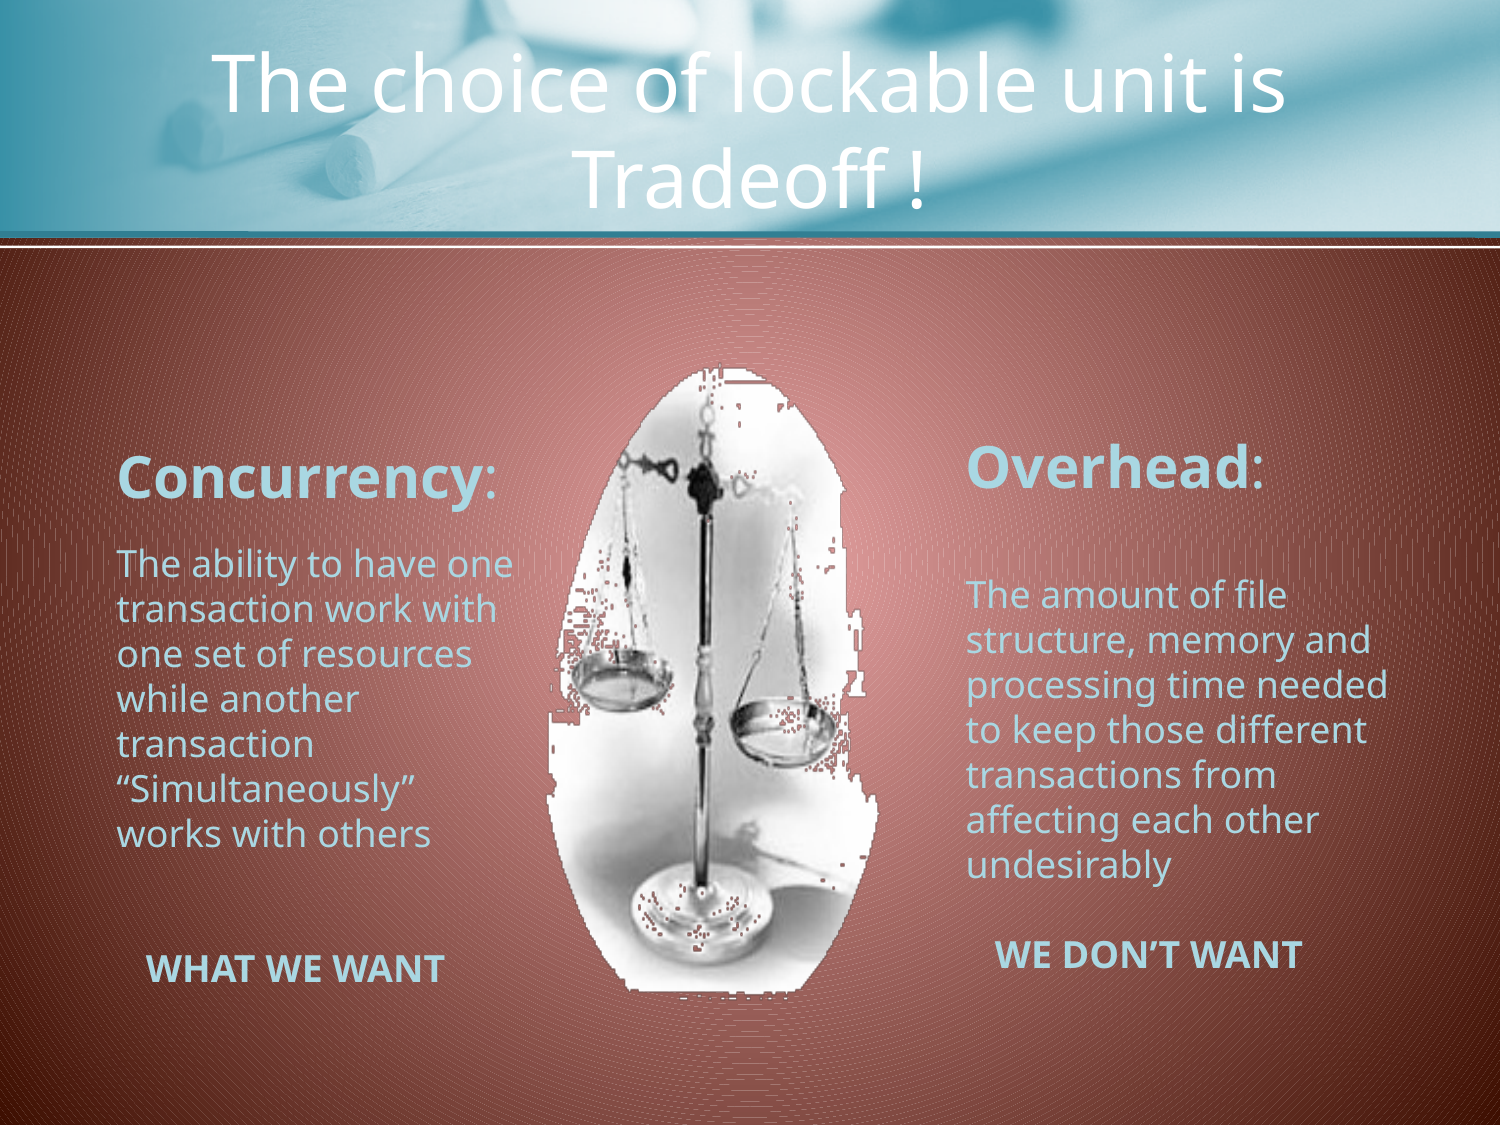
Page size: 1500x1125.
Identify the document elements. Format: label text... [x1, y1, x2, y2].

text_box Concurrency: The ability to have one transaction work with one set of resources while another transaction “Simultaneously” works with others WHAT WE WANT [101, 432, 531, 998]
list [537, 338, 892, 1034]
text_box Overhead: The amount of file structure, memory and processing time needed to keep those different transactions from affecting each other undesirably WE DON’T WANT [950, 423, 1412, 983]
title The choice of lockable unit is Tradeoff ! [75, 24, 1425, 233]
